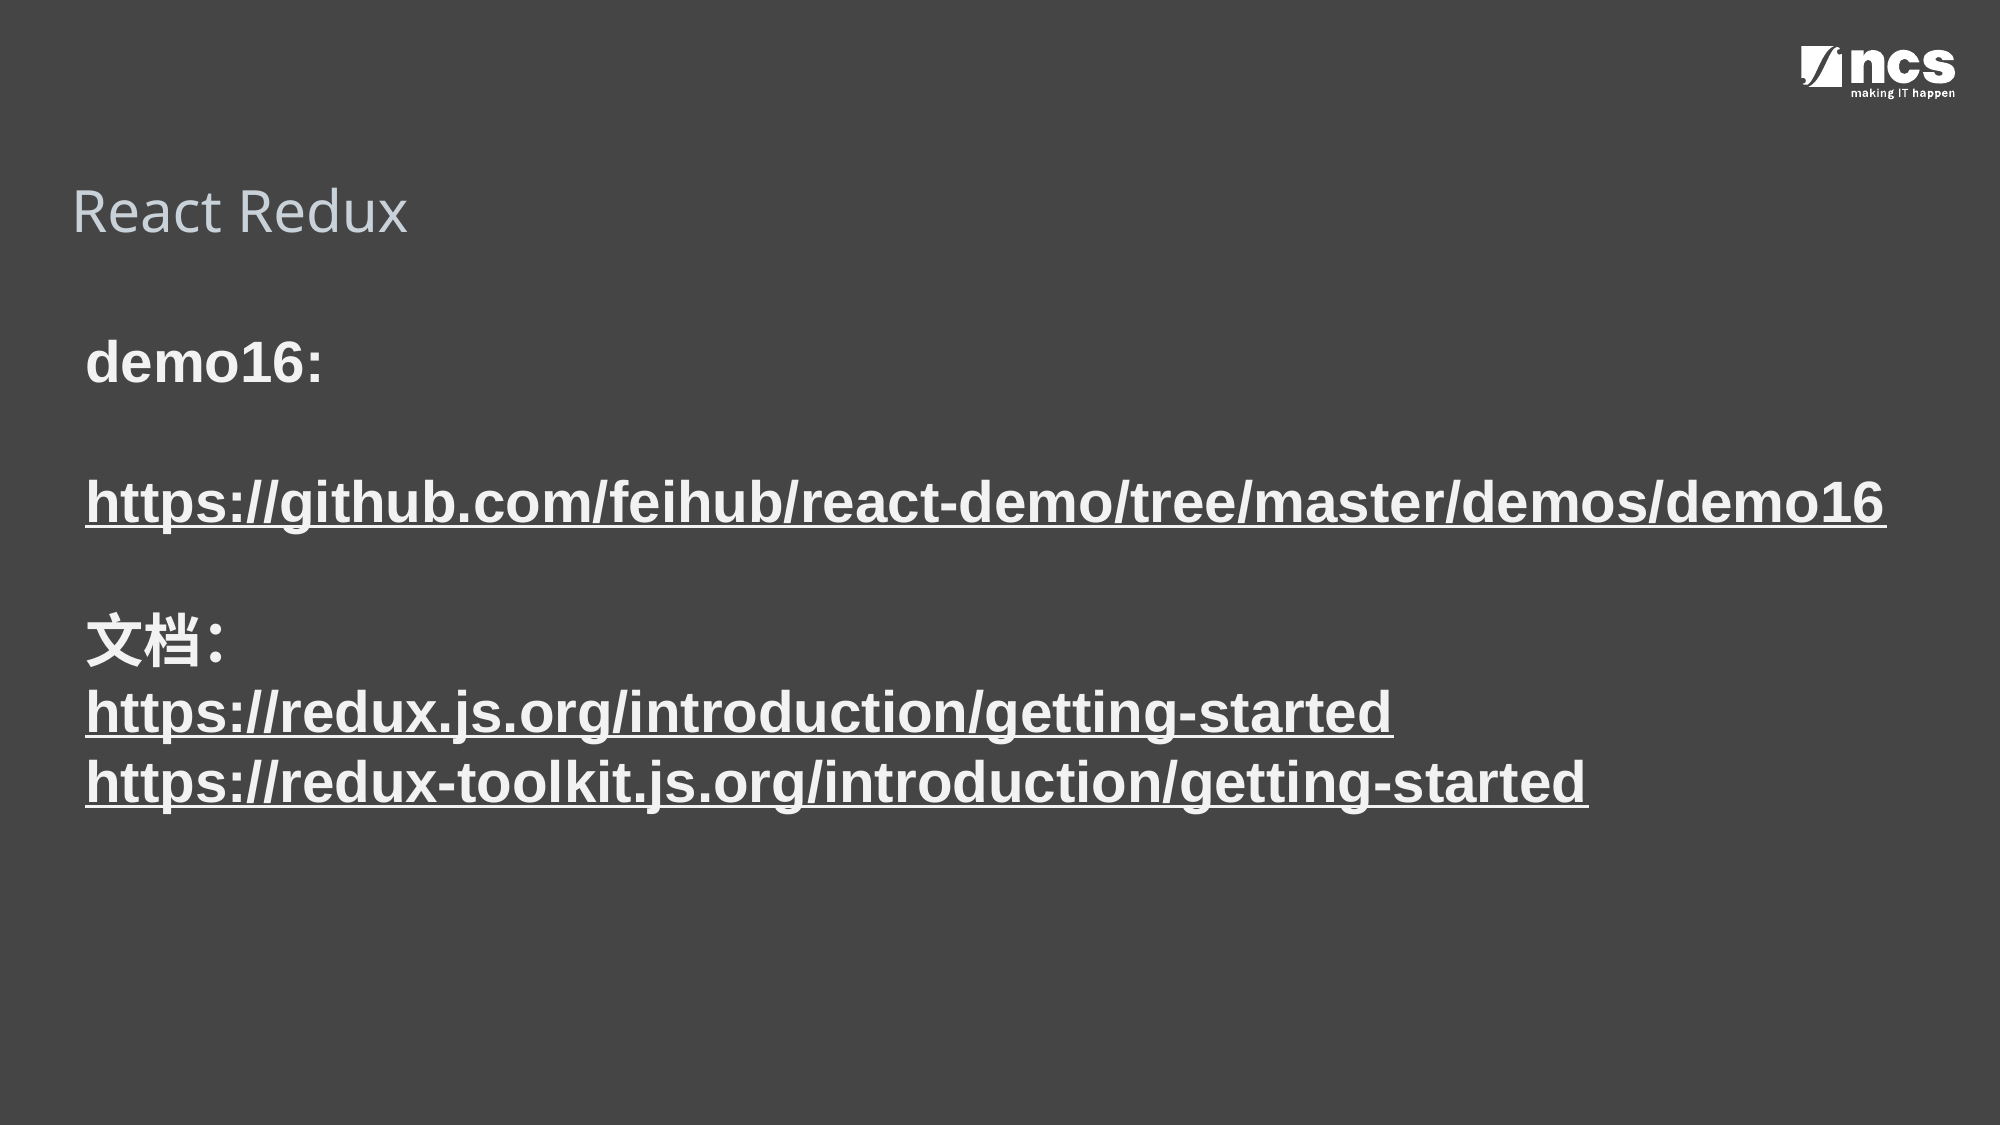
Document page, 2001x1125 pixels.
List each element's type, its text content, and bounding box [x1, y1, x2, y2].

text_box React Redux [56, 166, 1500, 252]
text_box demo16: https://github.com/feihub/react-demo/tree/master/demos/demo16 文档： https://redux.js.org/introduction/getting-started https://redux-toolkit.js.org/introduction/getting-started [70, 316, 1915, 891]
